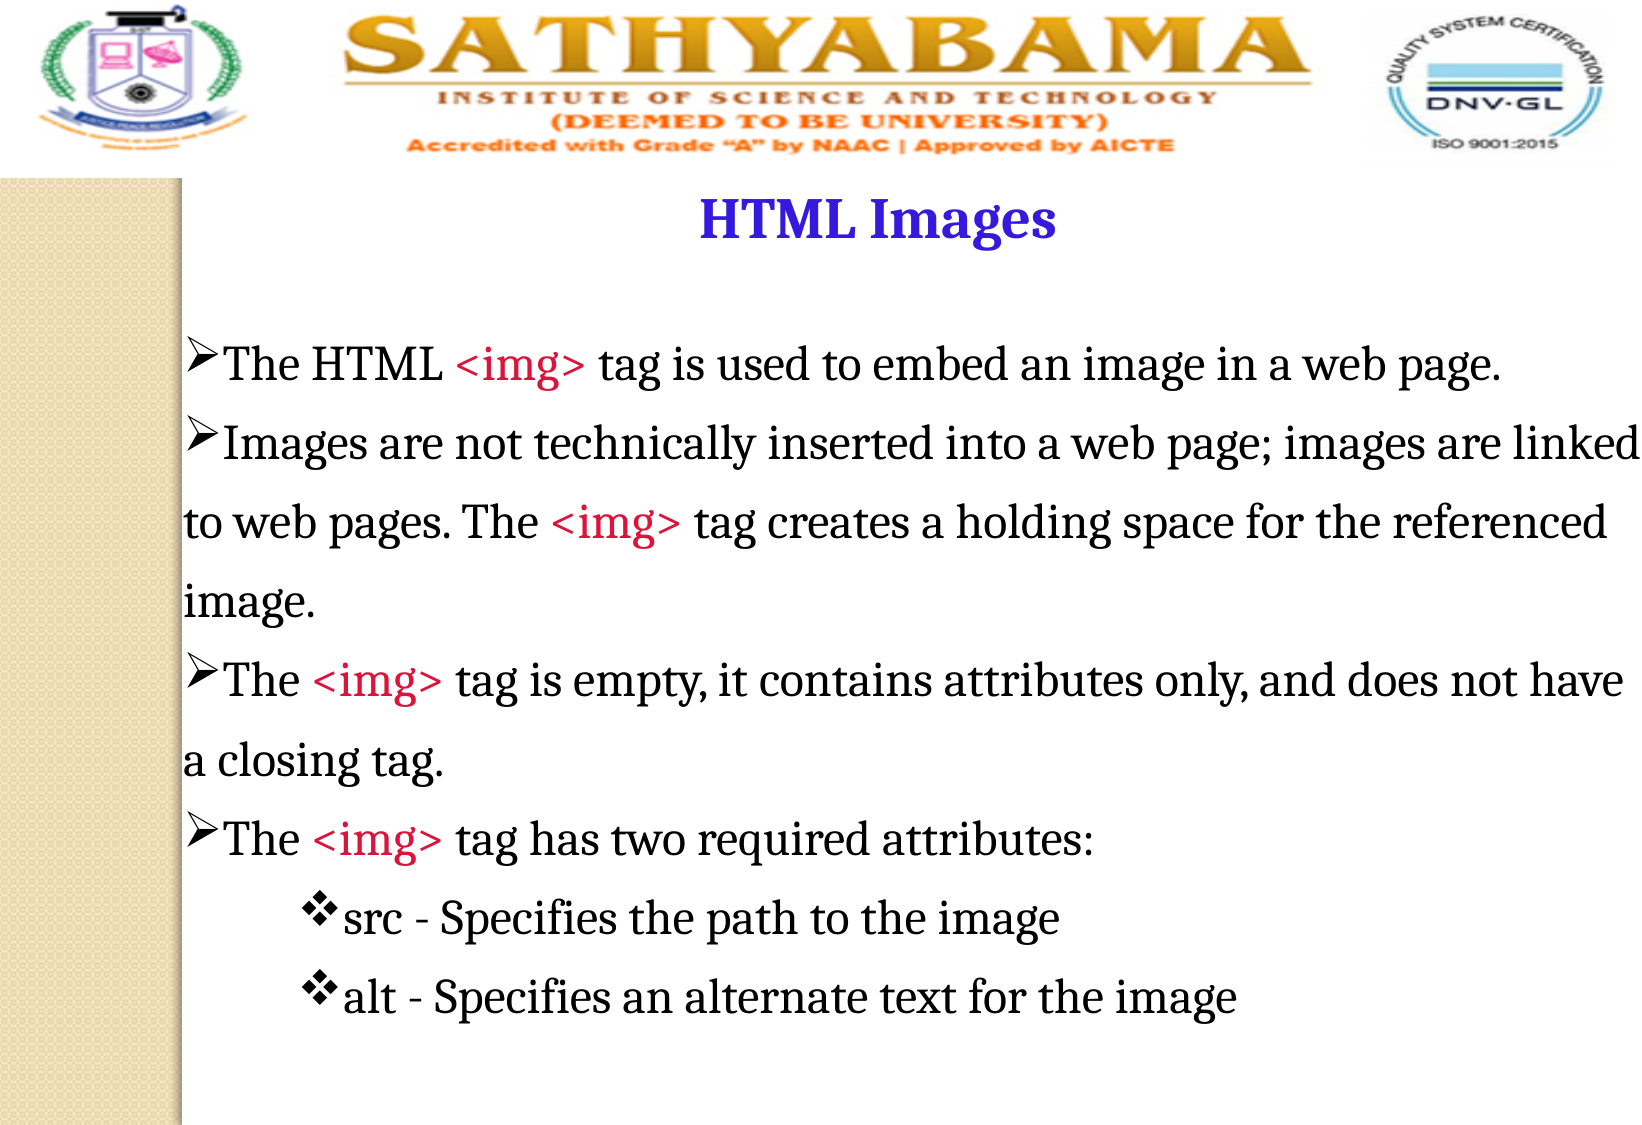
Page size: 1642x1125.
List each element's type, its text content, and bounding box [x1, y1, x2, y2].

picture [0, 0, 1642, 179]
text_box HTML Images [684, 192, 1073, 258]
text_box The HTML <img> tag is used to embed an image in a web page. Images are not technically inserted into a web page; images are linked to web pages. The <img> tag creates a holding space for the referenced image. The <img> tag is empty, it contains attributes only, and does not have a closing tag. The <img> tag has two required attributes: src - Specifies the path to the image alt - Specifies an alternate text for the image [183, 296, 1642, 1038]
